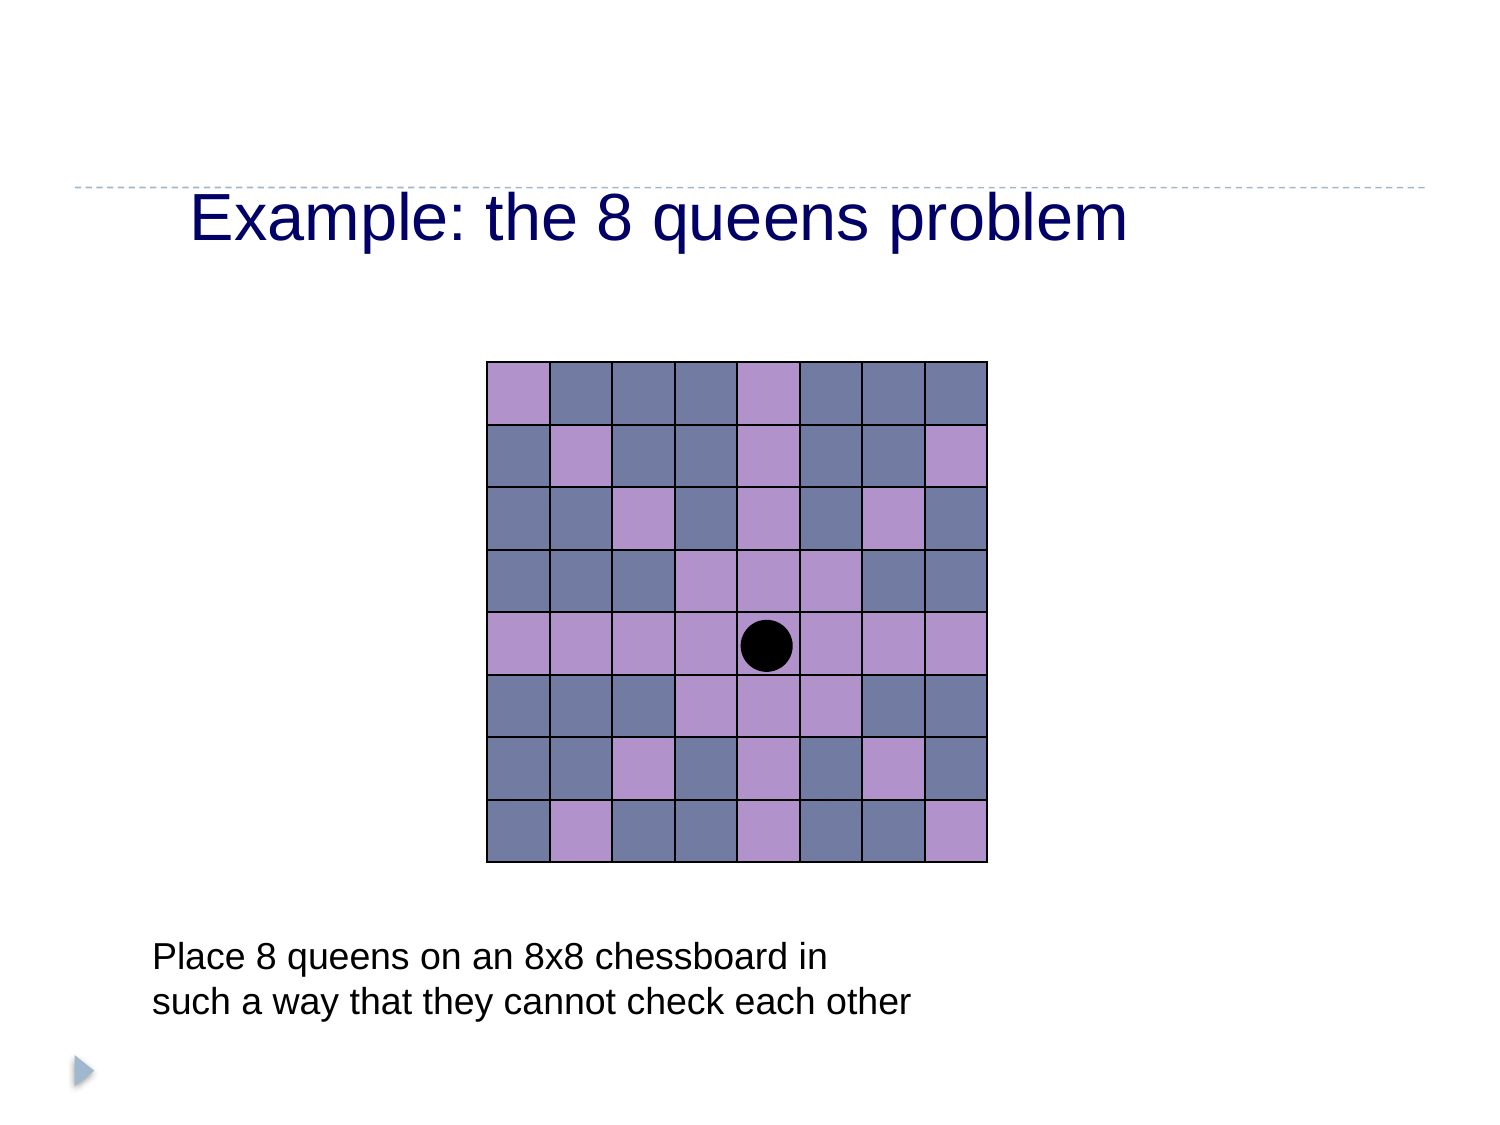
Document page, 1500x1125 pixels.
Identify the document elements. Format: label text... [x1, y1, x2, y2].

text_box Place 8 queens on an 8x8 chessboard in such a way that they cannot check each other [137, 924, 1369, 1030]
text_box Example: the 8 queens problem [174, 112, 1160, 275]
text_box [487, 362, 988, 863]
